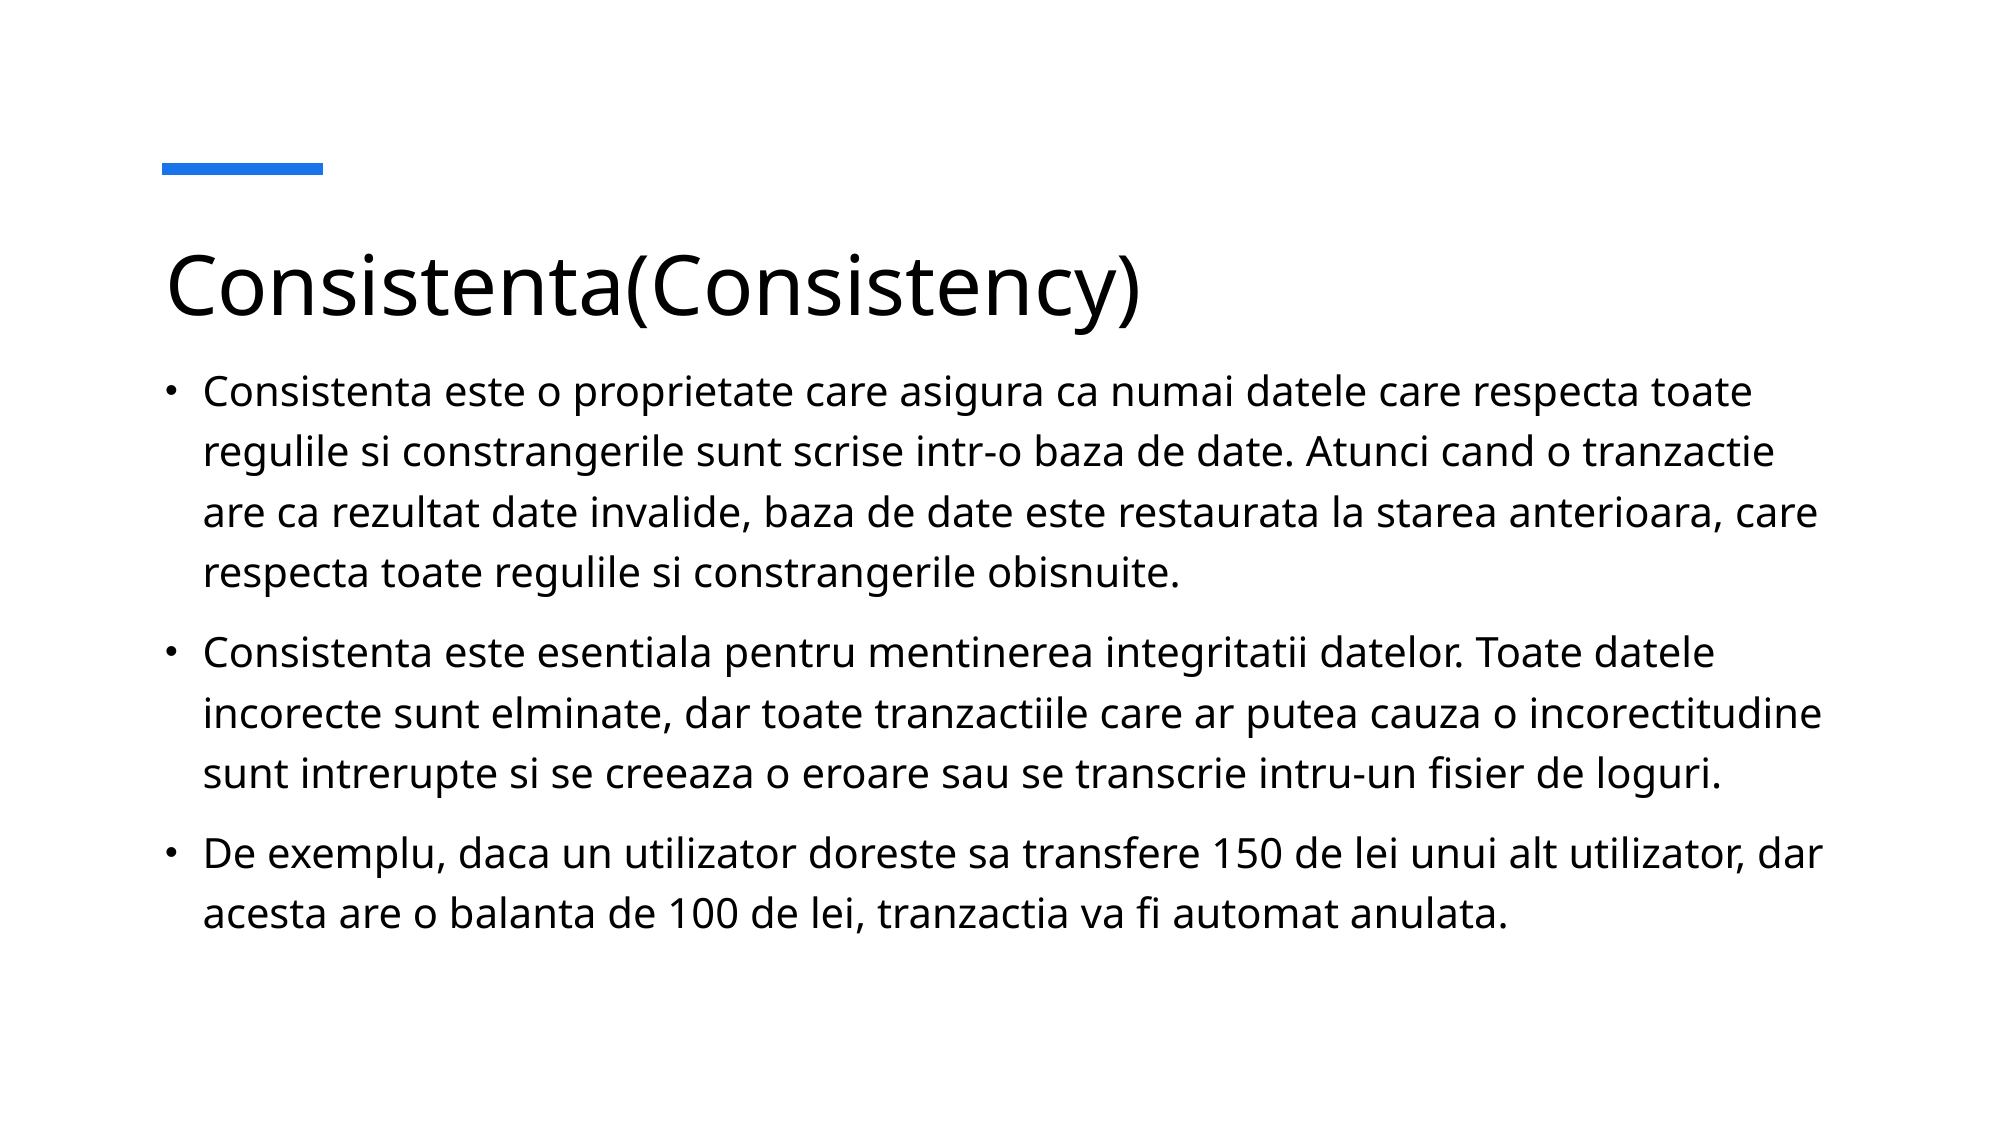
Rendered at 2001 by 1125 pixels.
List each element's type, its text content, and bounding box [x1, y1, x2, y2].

list Consistenta este o proprietate care asigura ca numai datele care respecta toate regulile si constrangerile sunt scrise intr-o baza de date. Atunci cand o tranzactie are ca rezultat date invalide, baza de date este restaurata la starea anterioara, care respecta toate regulile si constrangerile obisnuite. Consistenta este esentiala pentru mentinerea integritatii datelor. Toate datele incorecte sunt elminate, dar toate tranzactiile care ar putea cauza o incorectitudine sunt intrerupte si se creeaza o eroare sau se transcrie intru-un fisier de loguri. De exemplu, daca un utilizator doreste sa transfere 150 de lei unui alt utilizator, dar acesta are o balanta de 100 de lei, tranzactia va fi automat anulata. [150, 347, 1850, 1042]
title Consistenta(Consistency) [150, 224, 1850, 347]
